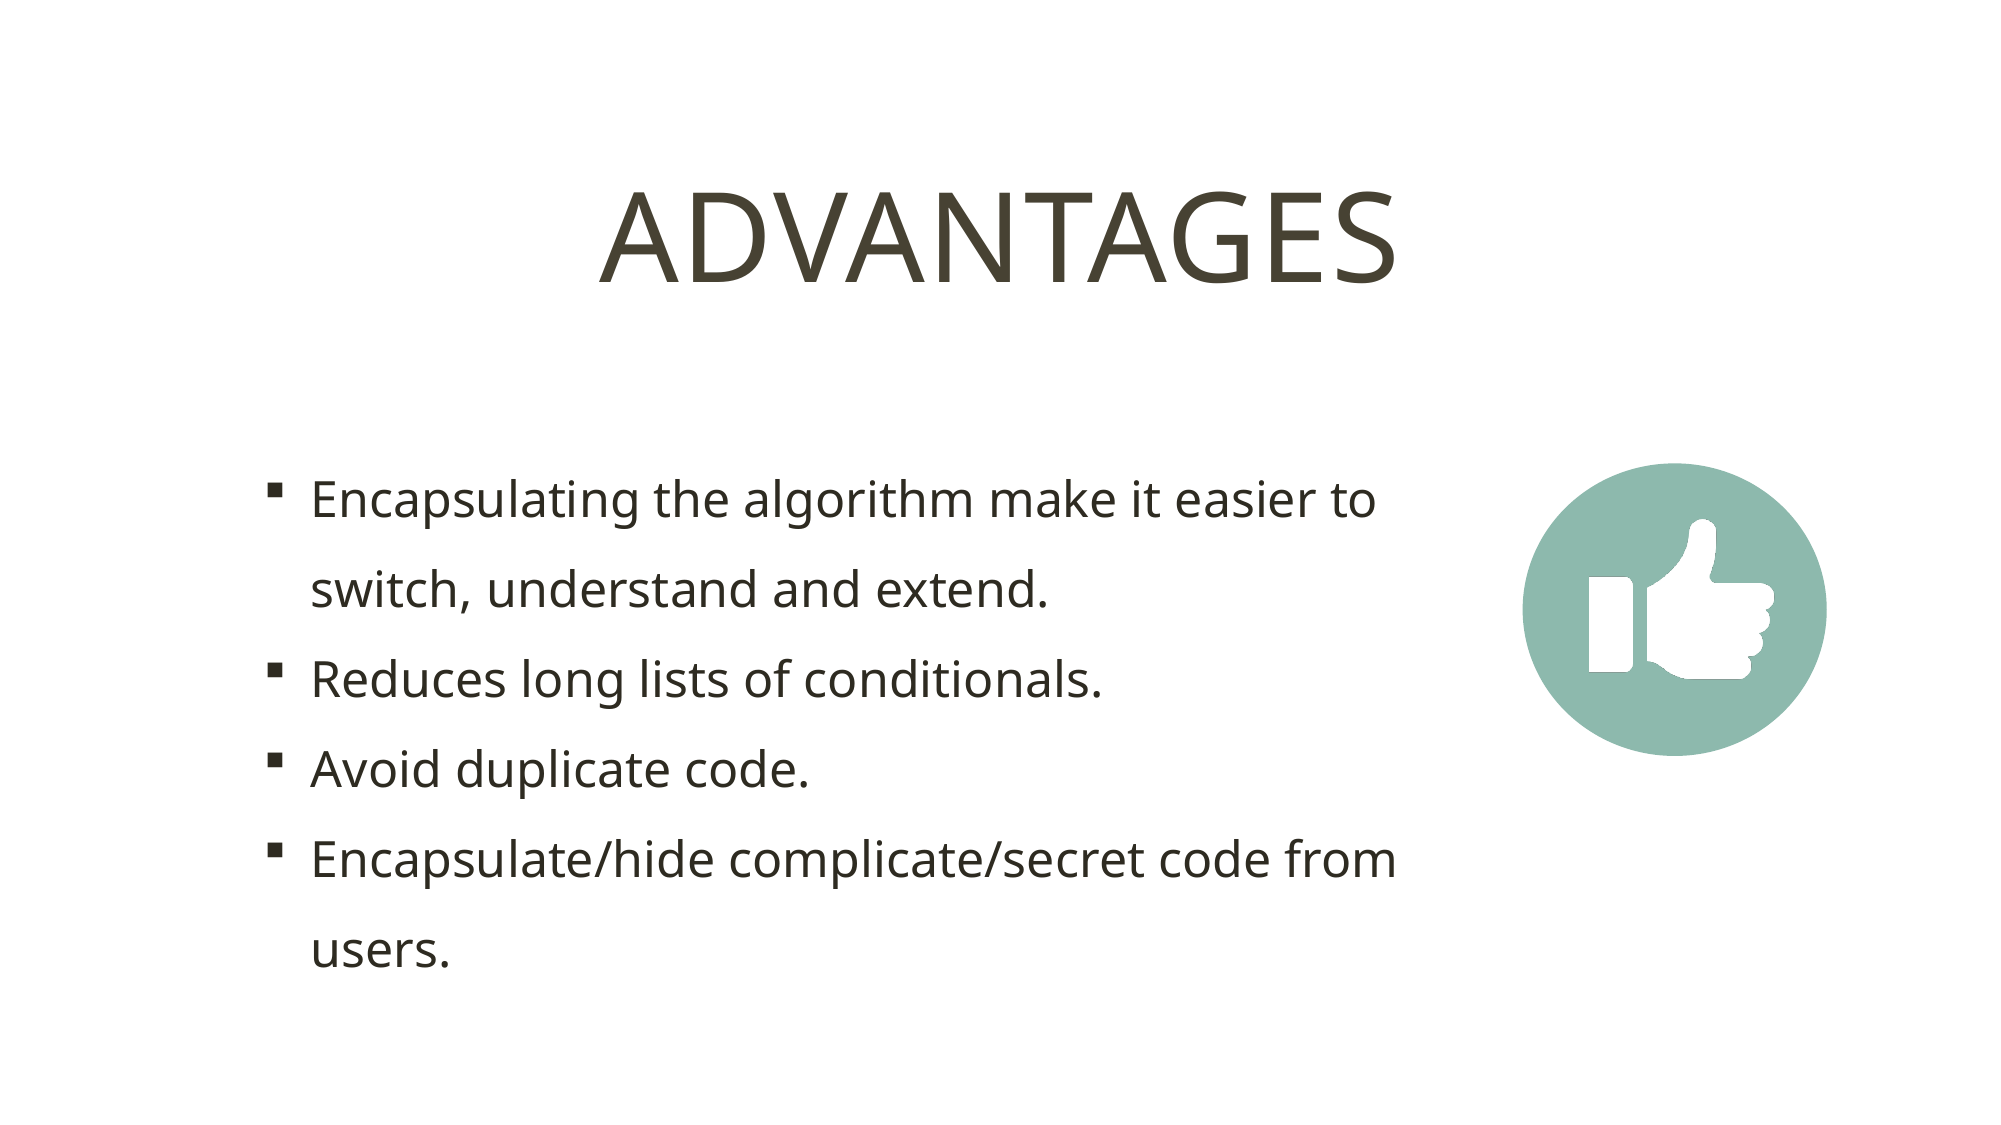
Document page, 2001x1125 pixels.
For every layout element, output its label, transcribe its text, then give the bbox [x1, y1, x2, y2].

title advantages [202, 123, 1798, 369]
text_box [1522, 463, 1827, 757]
text_box Encapsulating the algorithm make it easier to switch, understand and extend. Reduces long lists of conditionals. Avoid duplicate code. Encapsulate/hide complicate/secret code from users. [248, 429, 1523, 1010]
